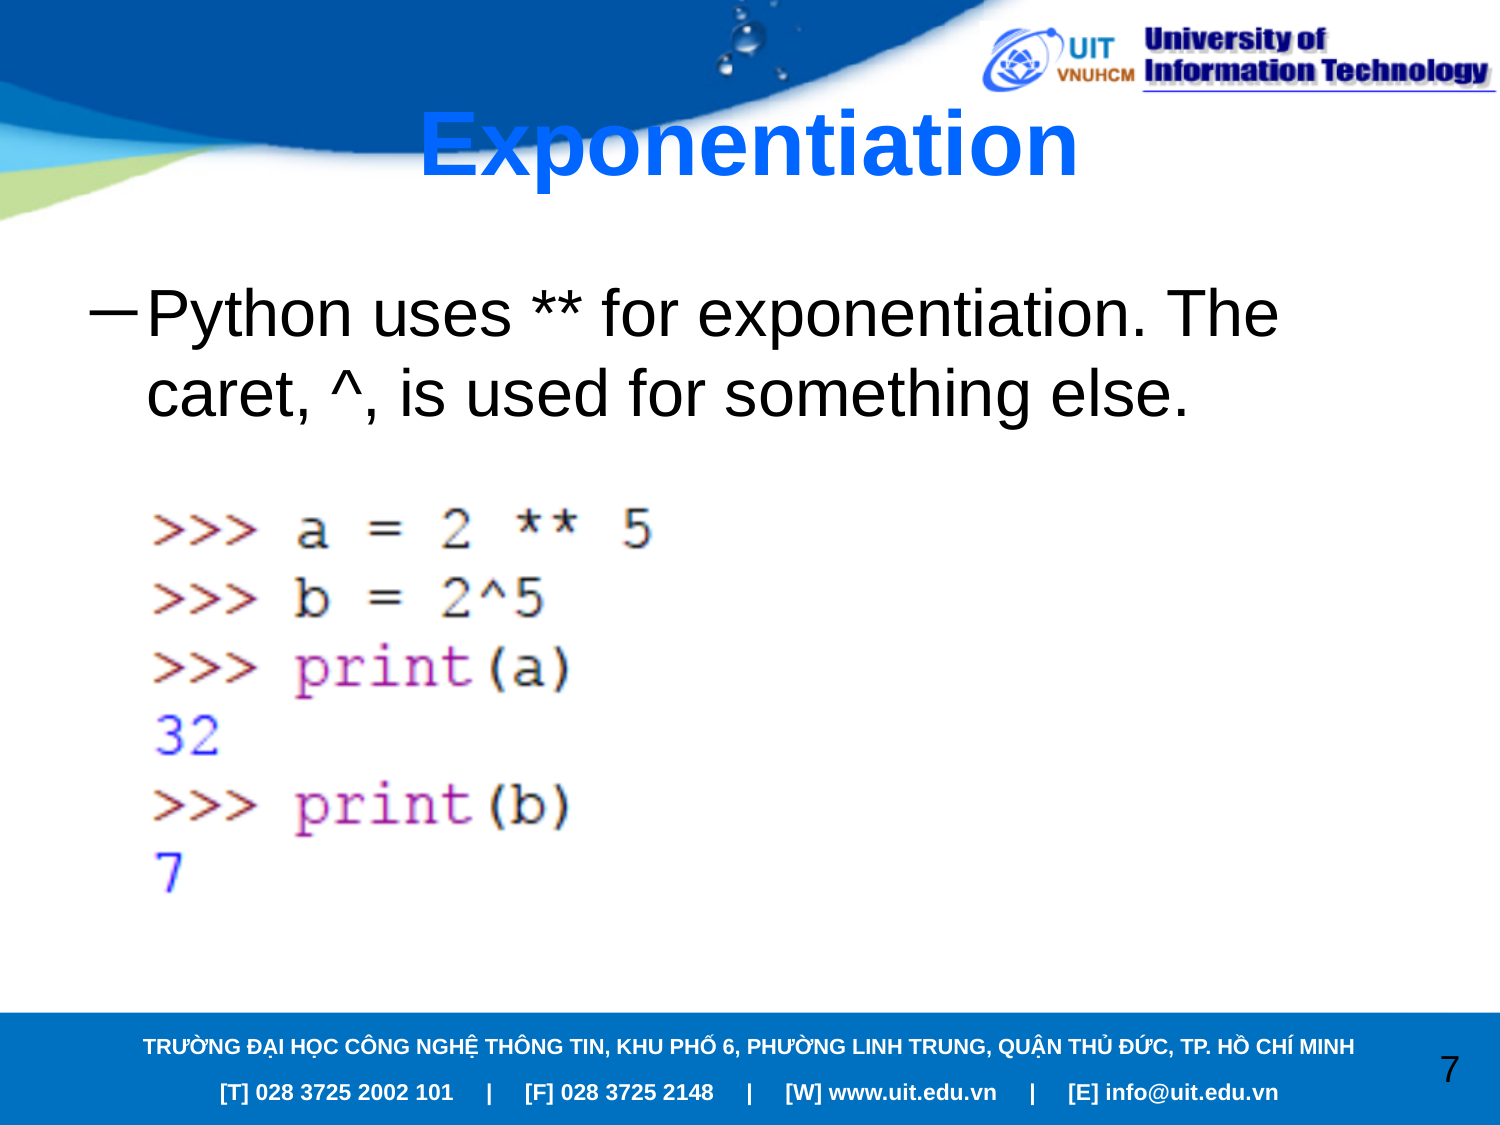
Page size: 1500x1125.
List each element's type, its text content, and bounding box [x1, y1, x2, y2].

list Python uses ** for exponentiation. The caret, ^, is used for something else. [75, 262, 1425, 1005]
title Exponentiation [75, 45, 1425, 233]
picture [0, 0, 1500, 1012]
